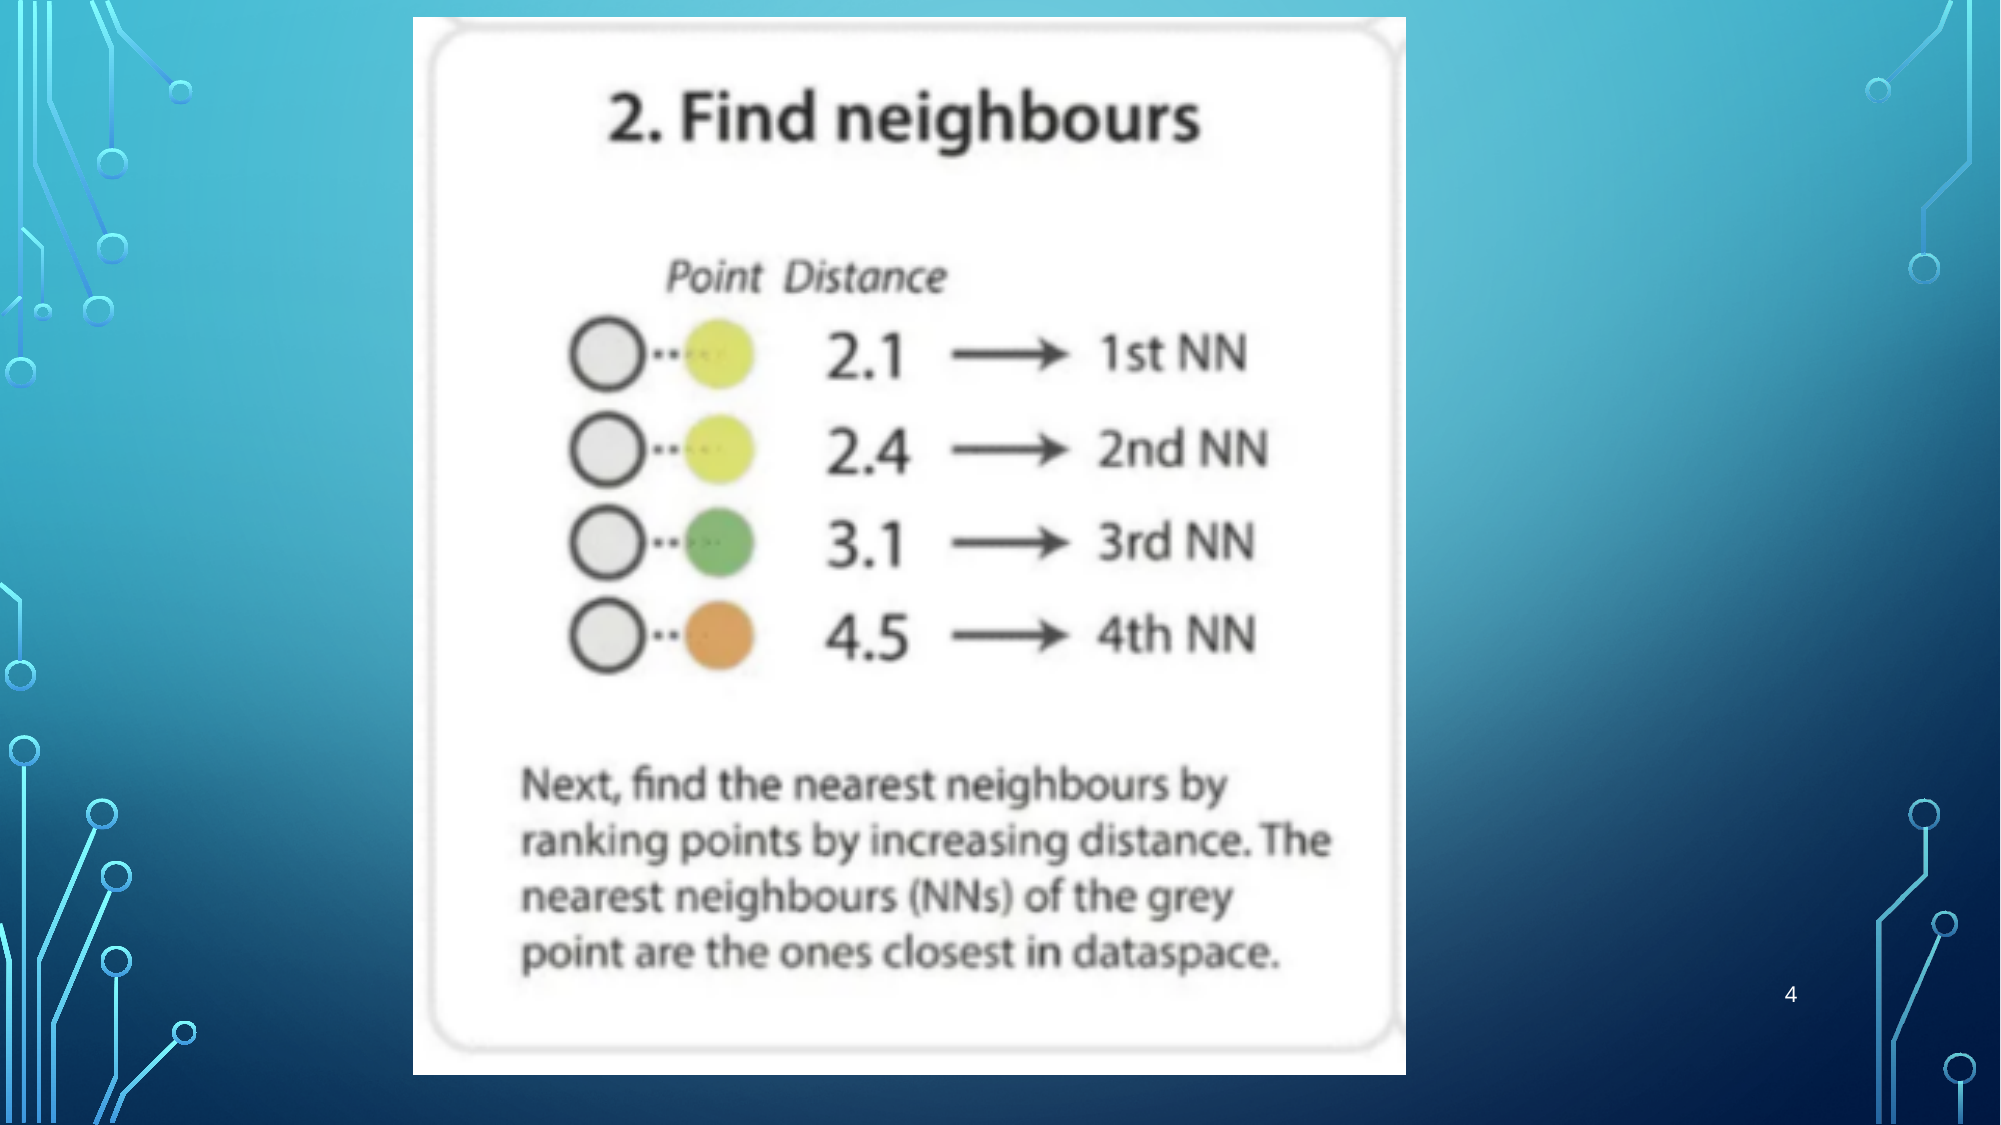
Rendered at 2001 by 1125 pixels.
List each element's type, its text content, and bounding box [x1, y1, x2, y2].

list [413, 17, 1407, 1075]
slide_number 4 [1685, 965, 1813, 1025]
